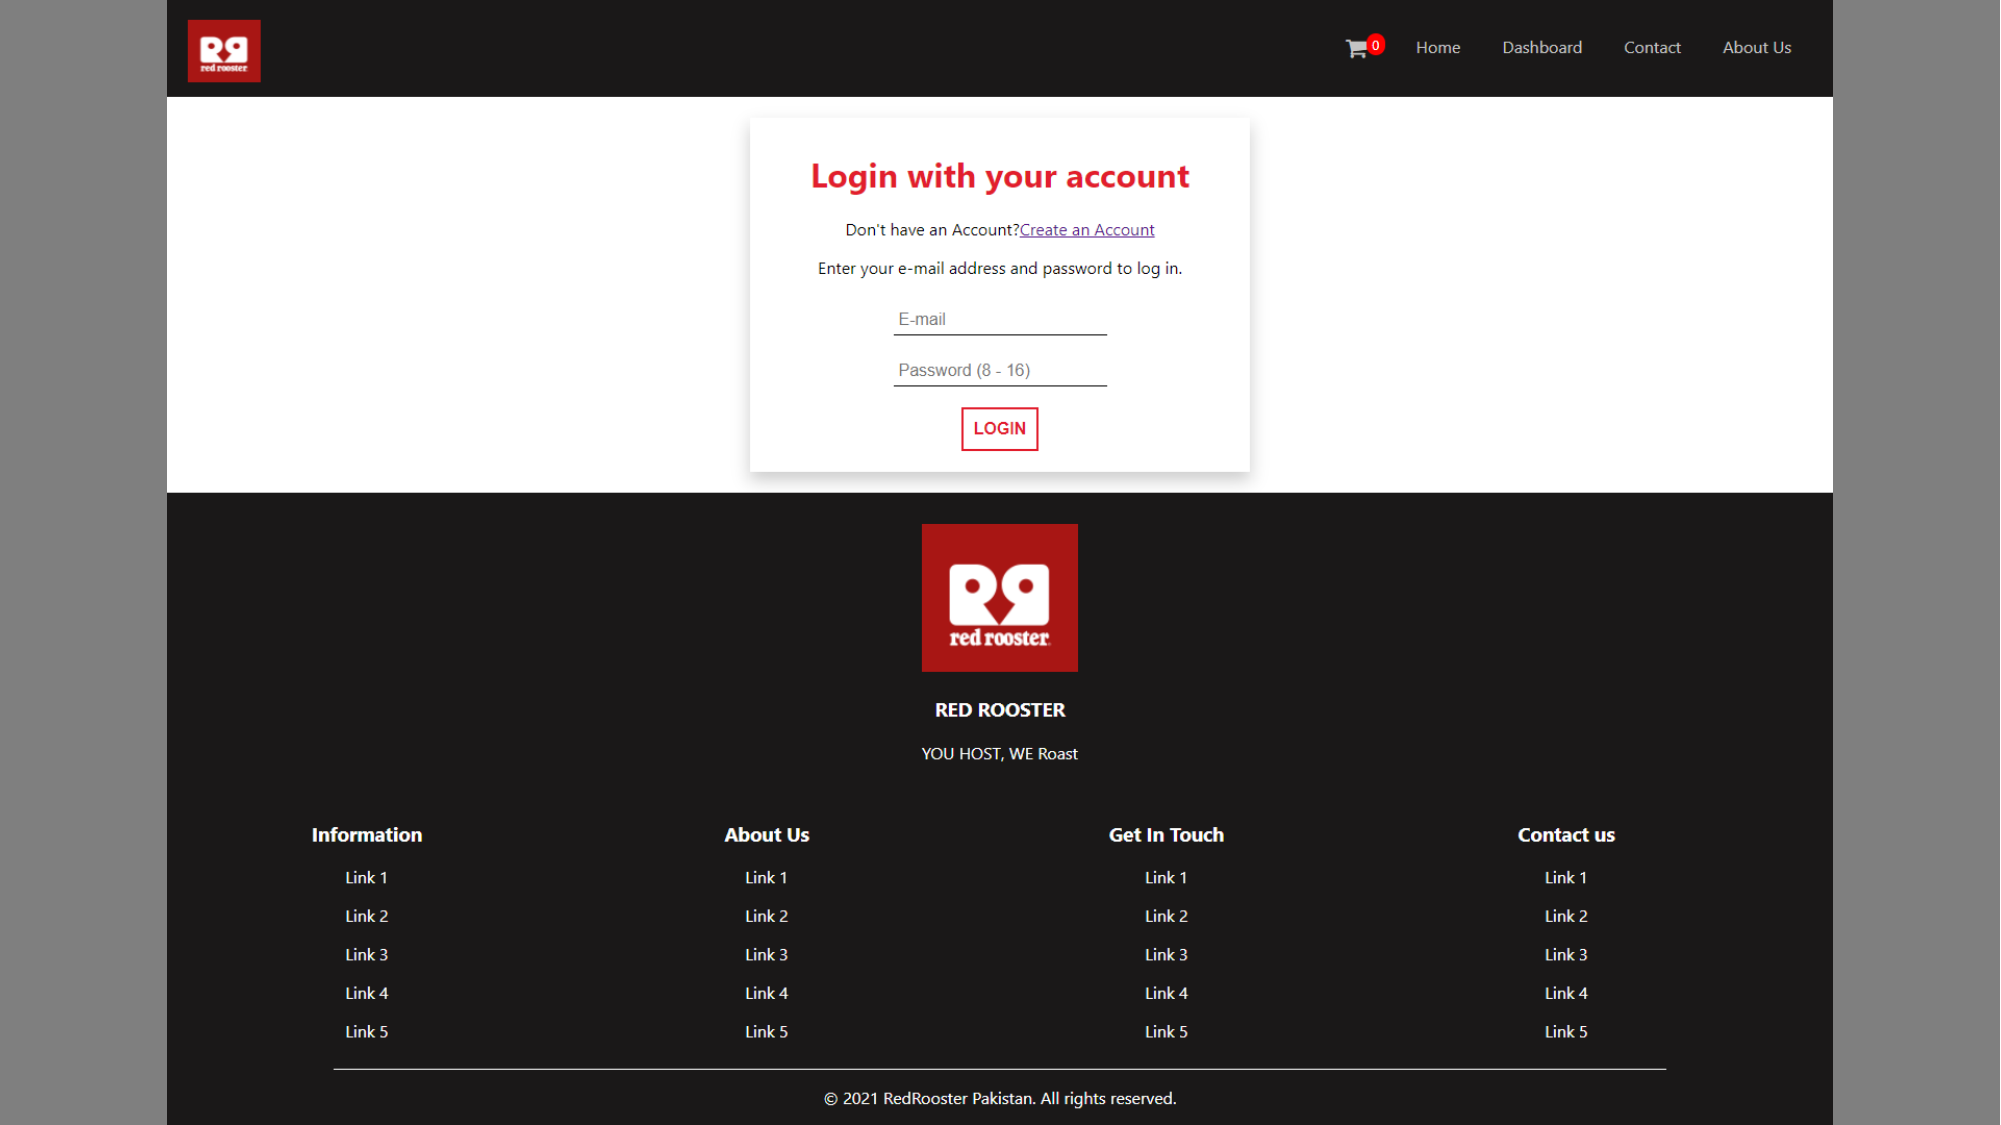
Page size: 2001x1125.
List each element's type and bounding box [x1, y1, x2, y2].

picture [167, 0, 1833, 1125]
